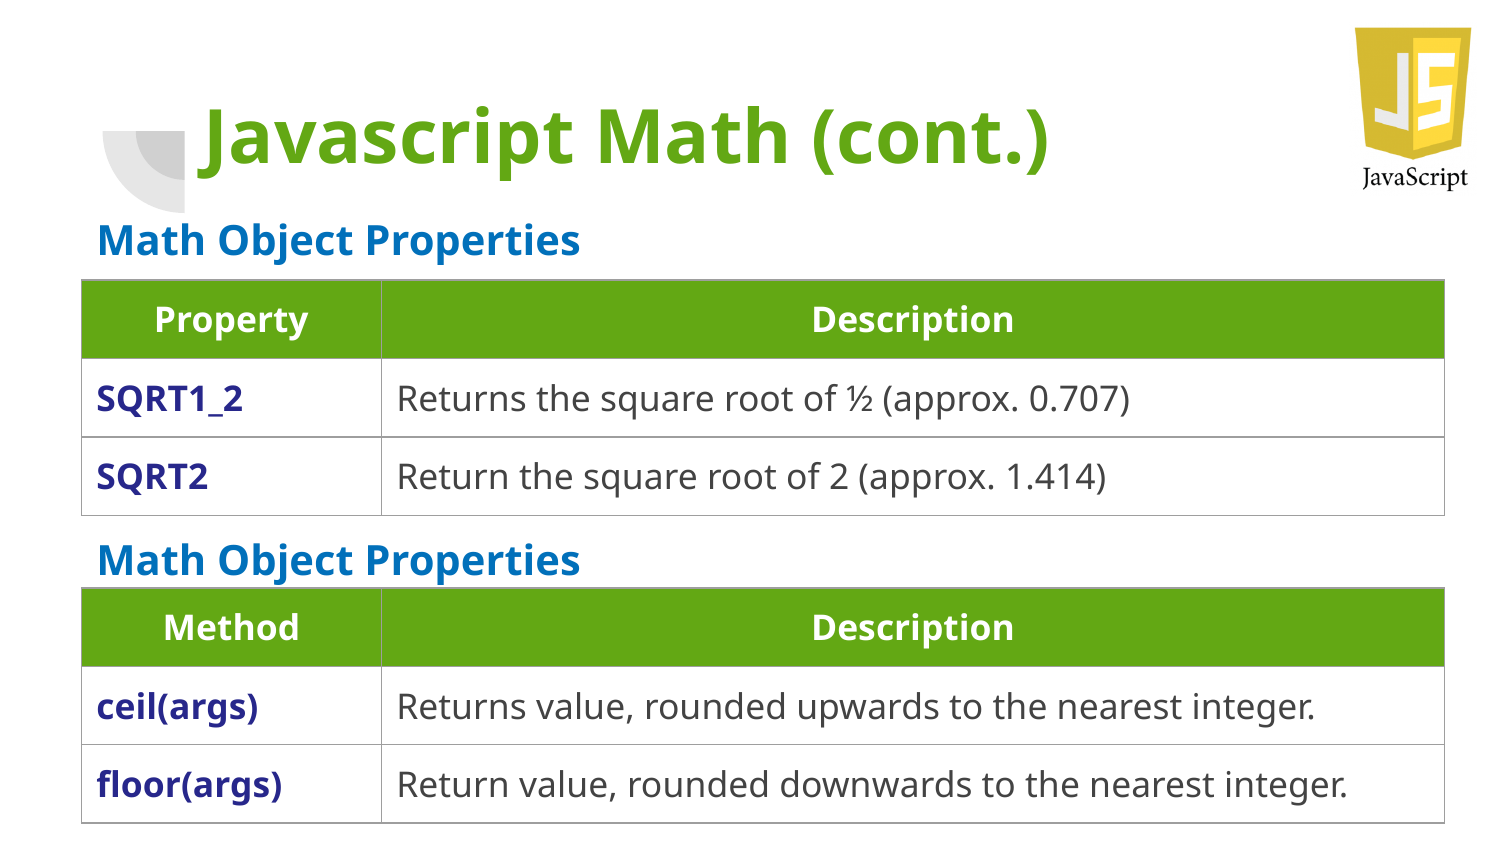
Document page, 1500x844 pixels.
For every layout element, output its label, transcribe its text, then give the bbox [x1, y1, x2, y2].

table_cell ceil(args) [82, 667, 381, 744]
table_cell Return value, rounded downwards to the nearest integer. [382, 745, 1444, 822]
table_cell Returns the square root of ½ (approx. 0.707) [382, 359, 1444, 436]
table_cell SQRT1_2 [82, 359, 381, 436]
picture [1348, 22, 1477, 196]
table_cell SQRT2 [82, 438, 381, 515]
table_cell Returns value, rounded upwards to the nearest integer. [382, 667, 1444, 744]
table_header Method [82, 589, 381, 666]
title Math Object Properties Math Object Properties [81, 516, 1424, 587]
title Javascript Math (cont.) [188, 73, 1343, 183]
title Math Object Properties Math Object Properties [81, 190, 1424, 279]
table_cell Return the square root of 2 (approx. 1.414) [382, 438, 1444, 515]
table_header Description [382, 589, 1444, 666]
table_cell floor(args) [82, 745, 381, 822]
table_header Description [382, 281, 1444, 358]
table_header Property [82, 281, 381, 358]
